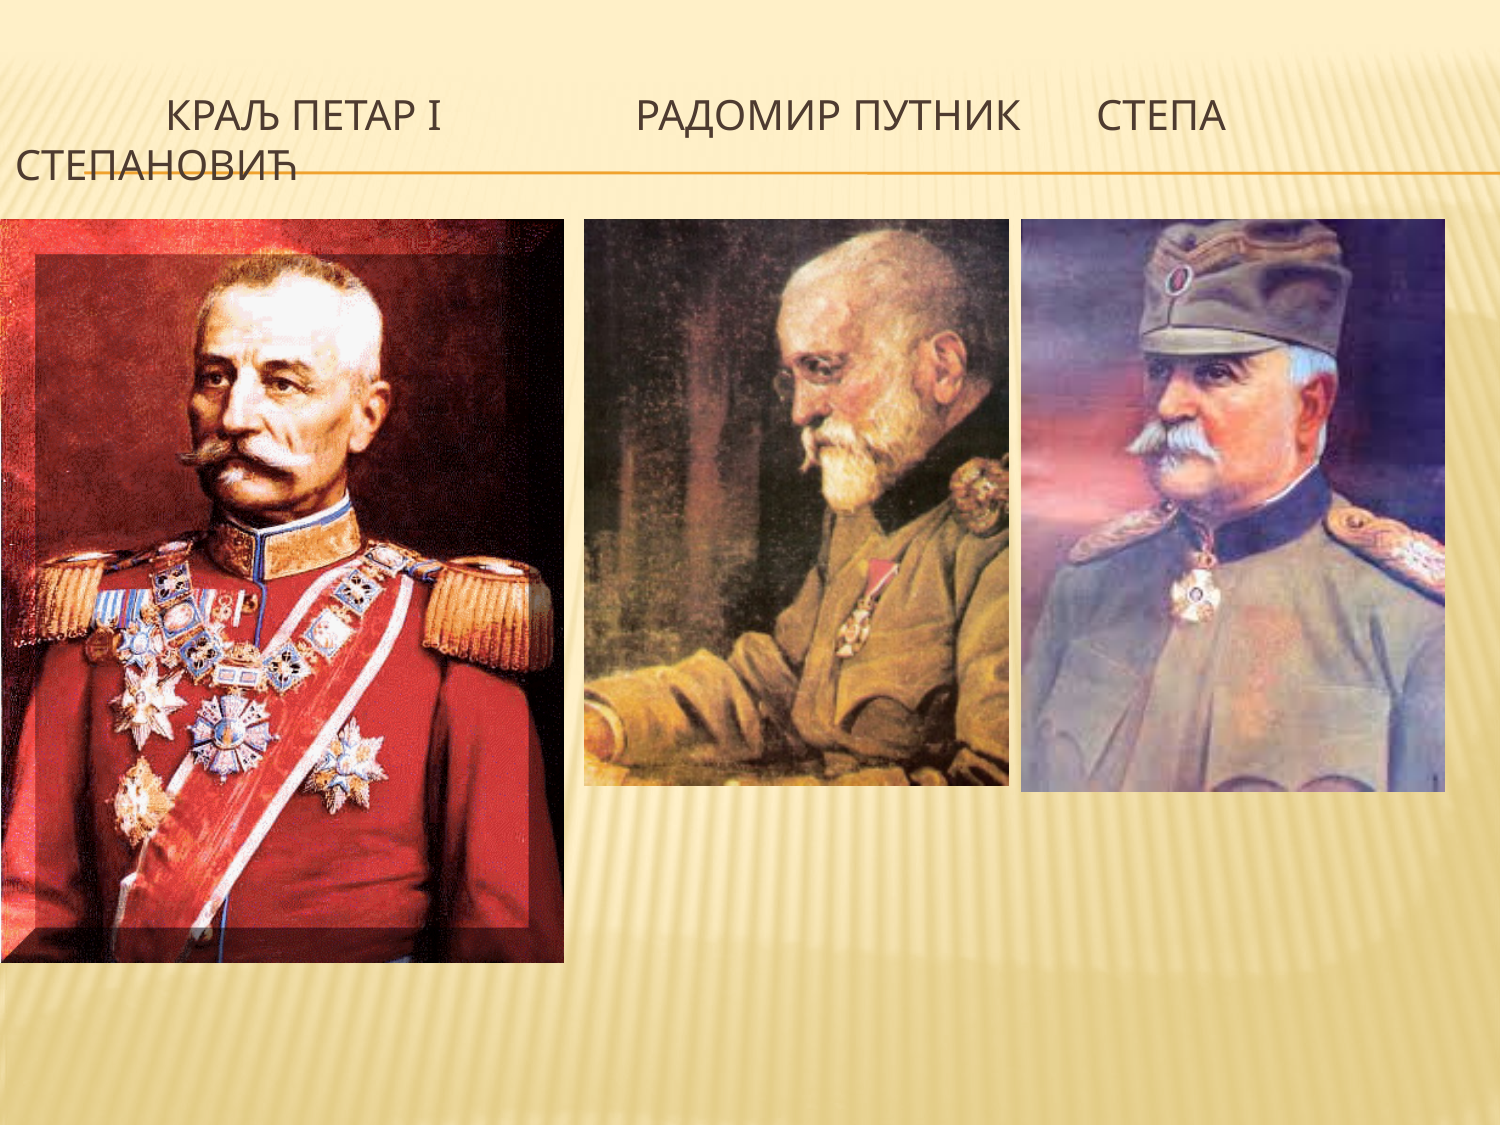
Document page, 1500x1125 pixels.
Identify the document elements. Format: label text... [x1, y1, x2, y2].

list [0, 219, 565, 963]
picture [1021, 219, 1445, 792]
picture [584, 219, 1009, 787]
title Краљ Петар I Радомир Путник Степа Степановић [0, 45, 1500, 233]
